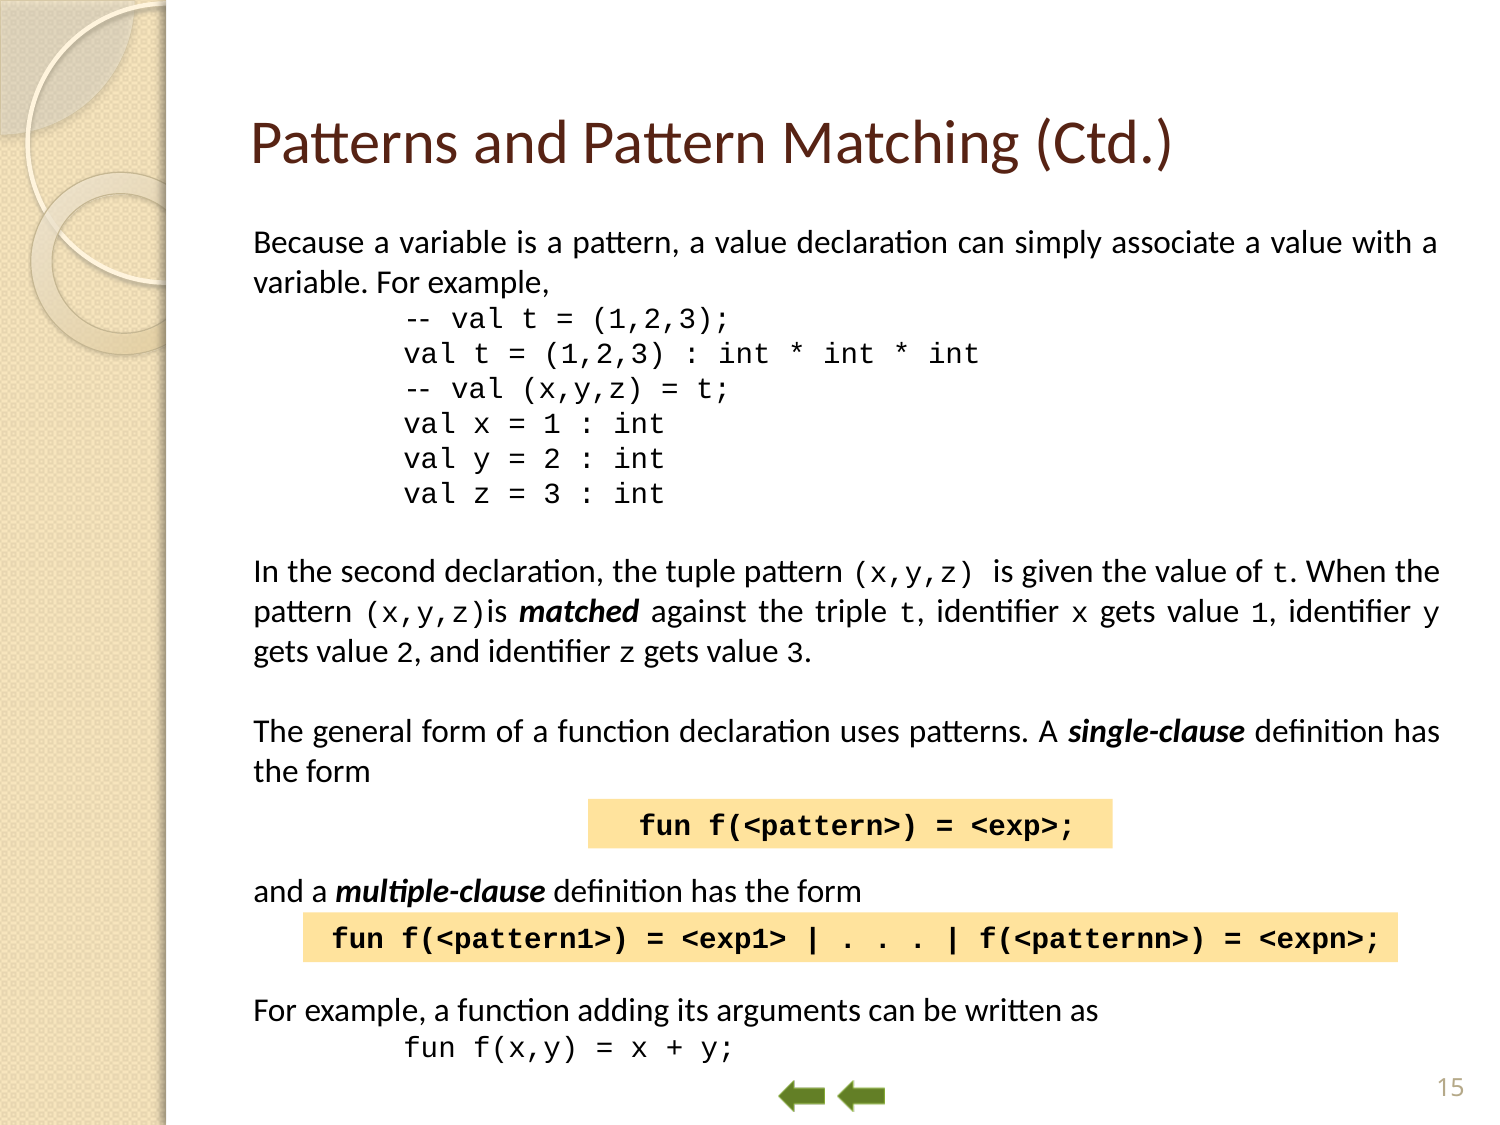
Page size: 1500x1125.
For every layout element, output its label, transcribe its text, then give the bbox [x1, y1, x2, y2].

slide_number 15 [1413, 1034, 1488, 1113]
picture [836, 1079, 885, 1112]
picture [778, 1079, 826, 1112]
title Patterns and Pattern Matching (Ctd.) [235, 45, 1466, 233]
text_box fun f(<pattern>) = <exp>; [588, 798, 1113, 849]
list Because a variable is a pattern, a value declaration can simply associate a value with a variable. For example, -- val t = (1,2,3); val t = (1,2,3) : int * int * int -- val (x,y,z) = t; val x = 1 : int val y = 2 : int val z = 3 : int In the second declaration, the tuple pattern (x,y,z) is given the value of t. When the pattern (x,y,z)is matched against the triple t, identifier x gets value 1, identifier y gets value 2, and identifier z gets value 3. The general form of a function declaration uses patterns. A single-clause definition has the form and a multiple-clause definition has the form For example, a function adding its arguments can be written as fun f(x,y) = x + y; [225, 212, 1455, 1063]
text_box fun f(<pattern1>) = <exp1> | . . . | f(<patternn>) = <expn>; [303, 912, 1398, 963]
